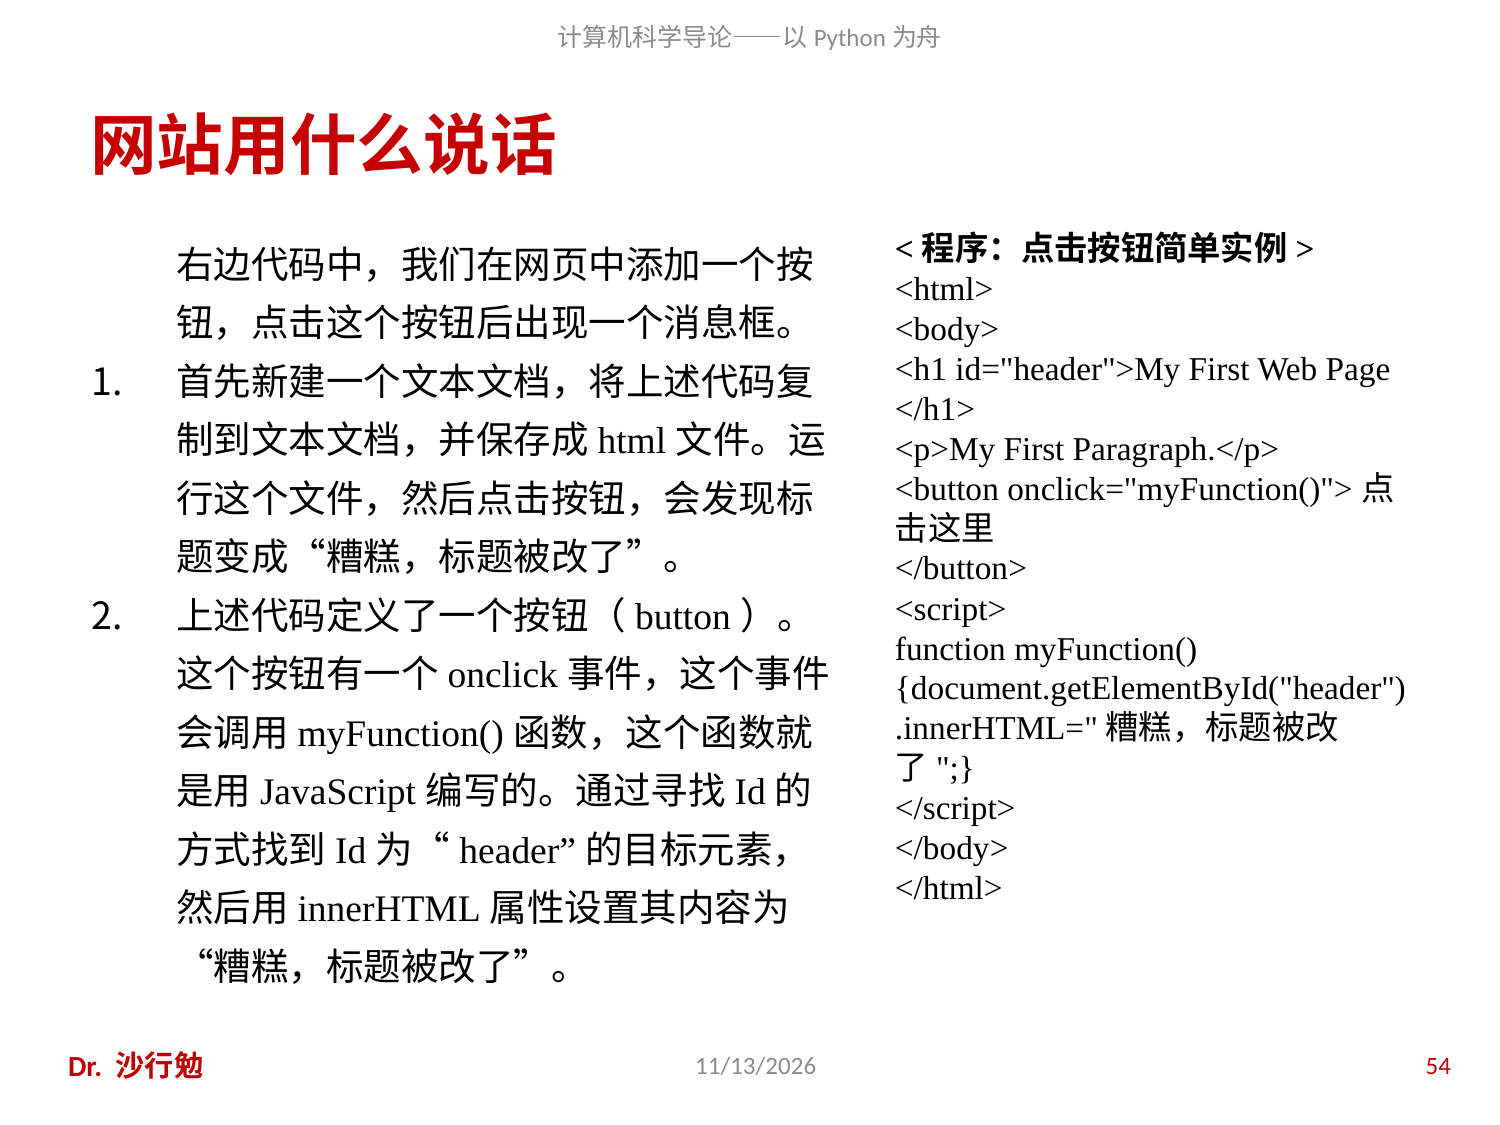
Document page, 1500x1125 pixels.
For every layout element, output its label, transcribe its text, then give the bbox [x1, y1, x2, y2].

list <程序：点击按钮简单实例> <html> <body> <h1 id="header">My First Web Page </h1> <p>My First Paragraph.</p> <button onclick="myFunction()">点击这里 </button> <script> function myFunction() {document.getElementById("header").innerHTML="糟糕，标题被改了";} </script> </body> </html> [879, 219, 1425, 1005]
list 右边代码中，我们在网页中添加一个按钮，点击这个按钮后出现一个消息框。 首先新建一个文本文档，将上述代码复制到文本文档，并保存成html文件。运行这个文件，然后点击按钮，会发现标题变成“糟糕，标题被改了”。 上述代码定义了一个按钮（button）。这个按钮有一个onclick事件，这个事件会调用myFunction()函数，这个函数就是用JavaScript编写的。通过寻找Id的方式找到Id为“header”的目标元素，然后用innerHTML属性设置其内容为“糟糕，标题被改了”。 [76, 219, 858, 1005]
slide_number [501, 1035, 1010, 1095]
slide_number 54 [1116, 1035, 1467, 1095]
title 网站用什么说话 [75, 90, 1425, 195]
footer Dr. 沙行勉 [53, 1035, 386, 1095]
